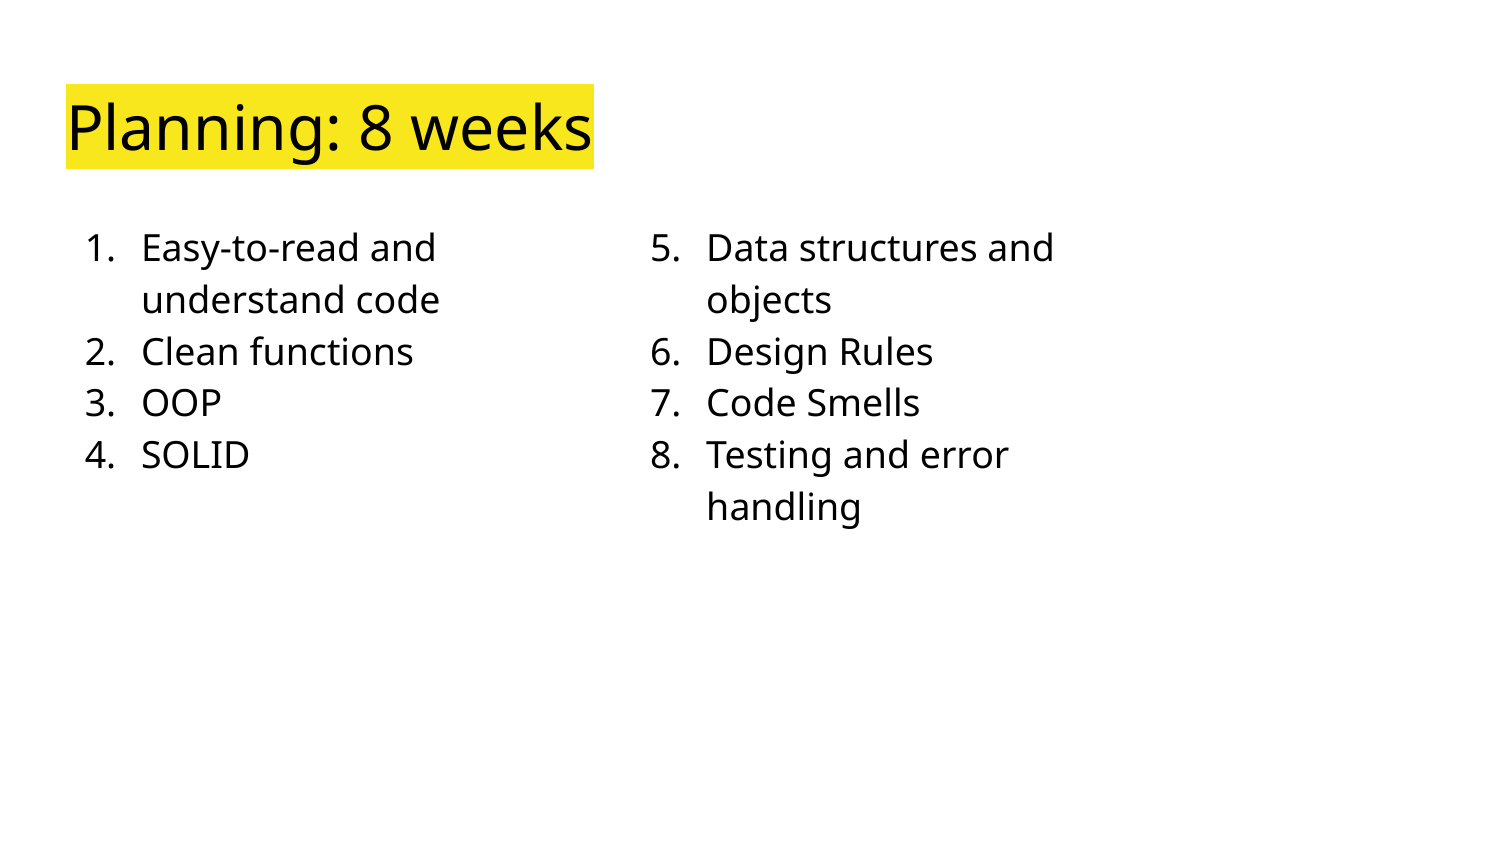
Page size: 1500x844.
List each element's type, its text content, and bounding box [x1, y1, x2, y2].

title Planning: 8 weeks [51, 72, 1449, 167]
list Easy-to-read and understand code Clean functions OOP SOLID [51, 202, 573, 505]
list Data structures and objects Design Rules Code Smells Testing and error handling [616, 202, 1175, 505]
